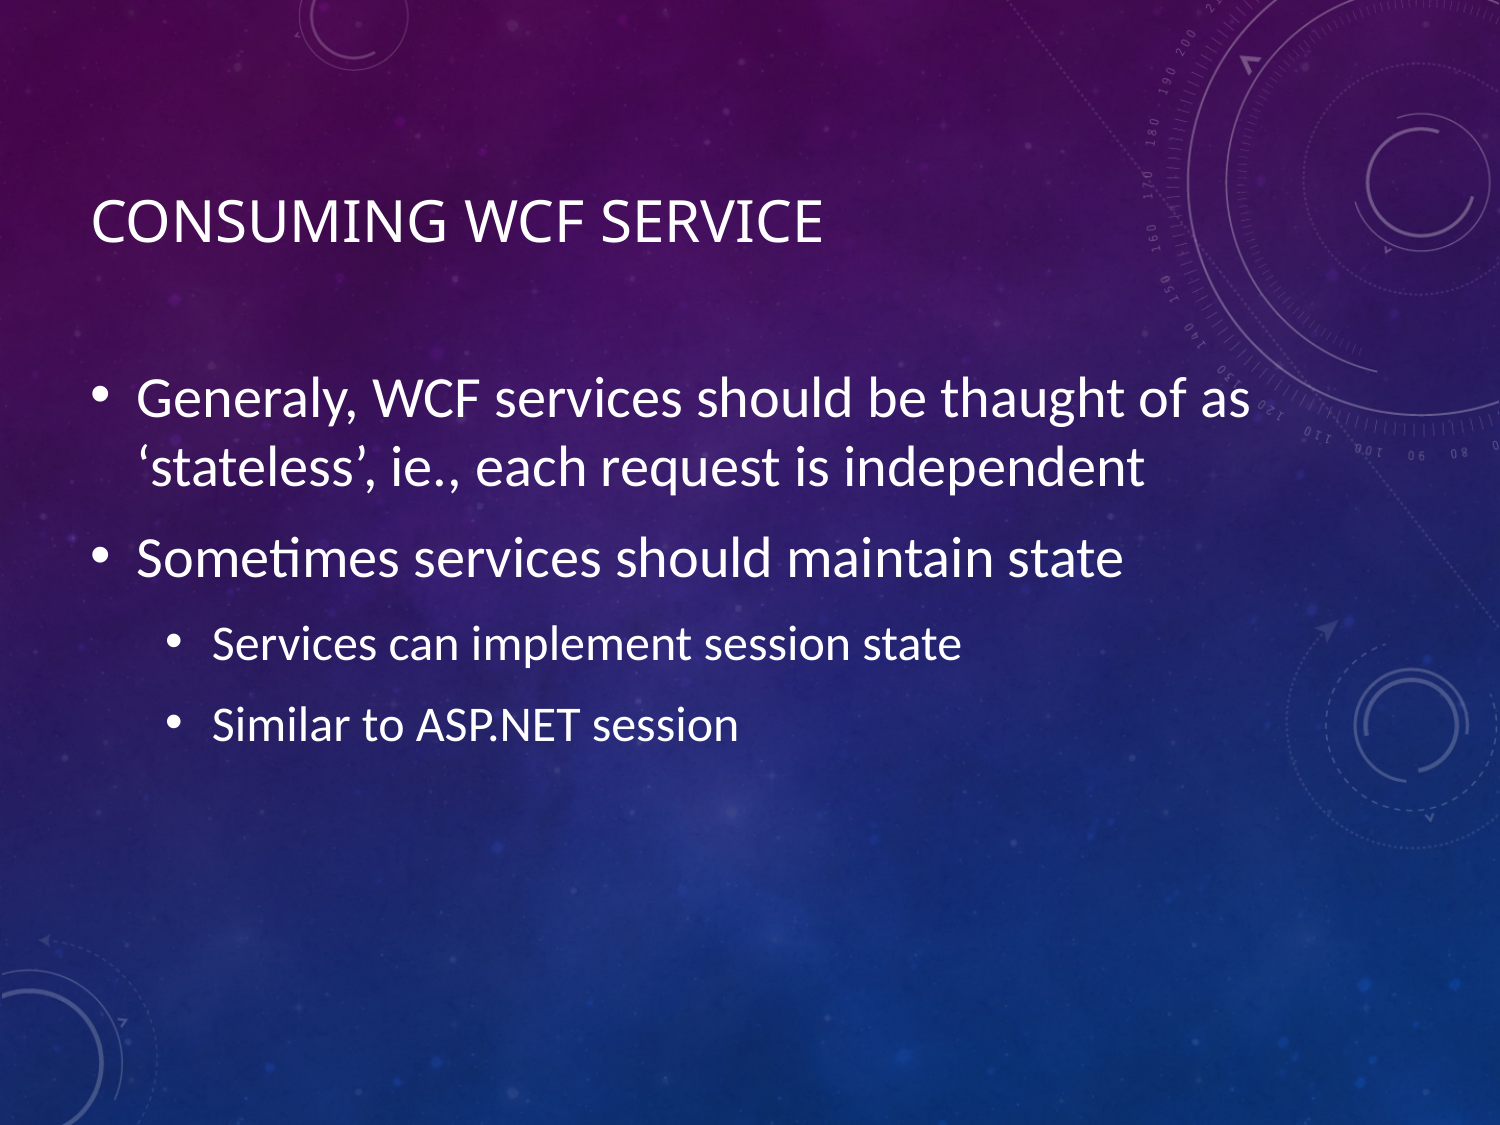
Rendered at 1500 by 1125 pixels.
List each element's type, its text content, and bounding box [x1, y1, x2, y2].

picture [0, 0, 1500, 1125]
list Generaly, WCF services should be thaught of as ‘stateless’, ie., each request is independent Sometimes services should maintain state Services can implement session state Similar to ASP.NET session [75, 351, 1350, 950]
title Consuming wcf service [75, 99, 1350, 339]
